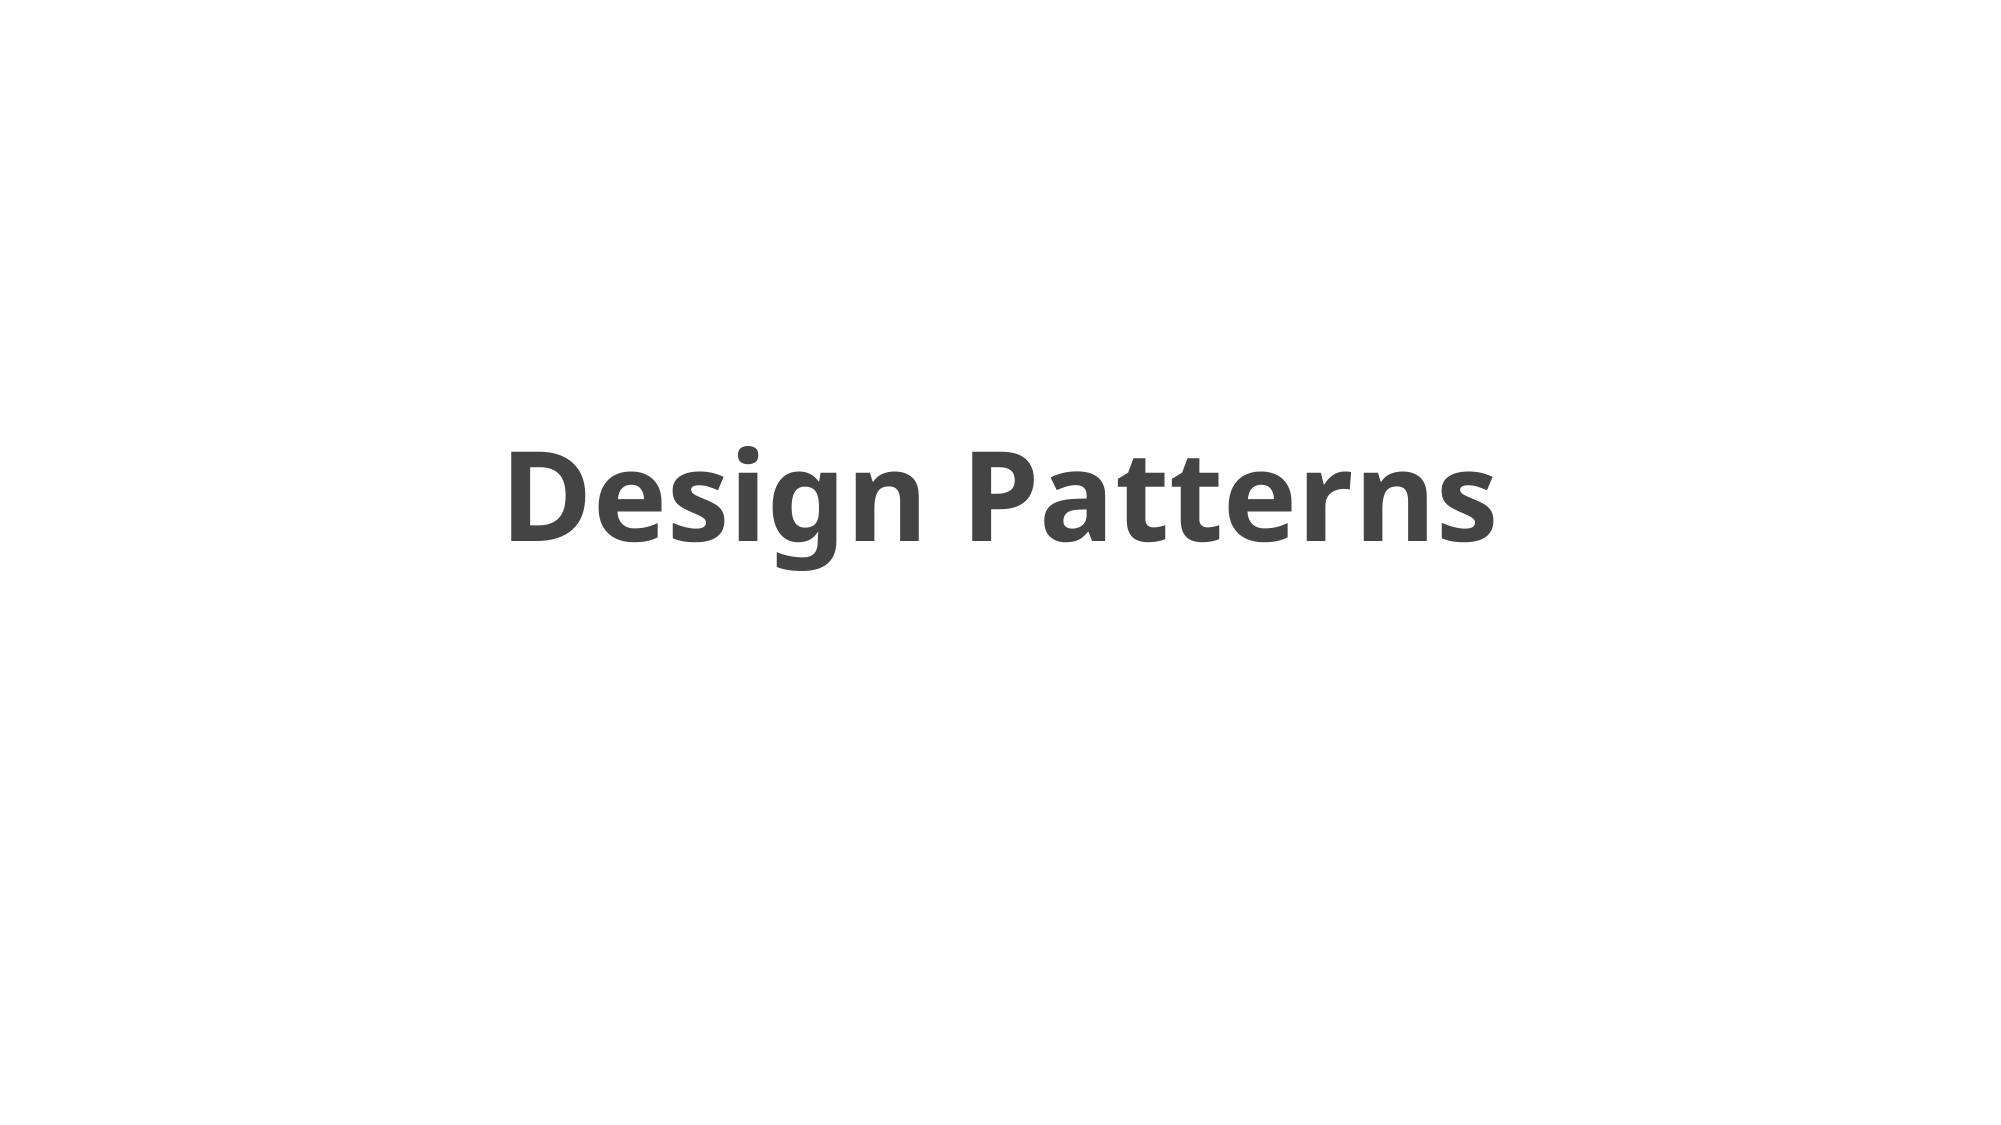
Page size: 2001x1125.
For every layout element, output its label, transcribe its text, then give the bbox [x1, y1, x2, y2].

title Design Patterns [249, 184, 1750, 576]
